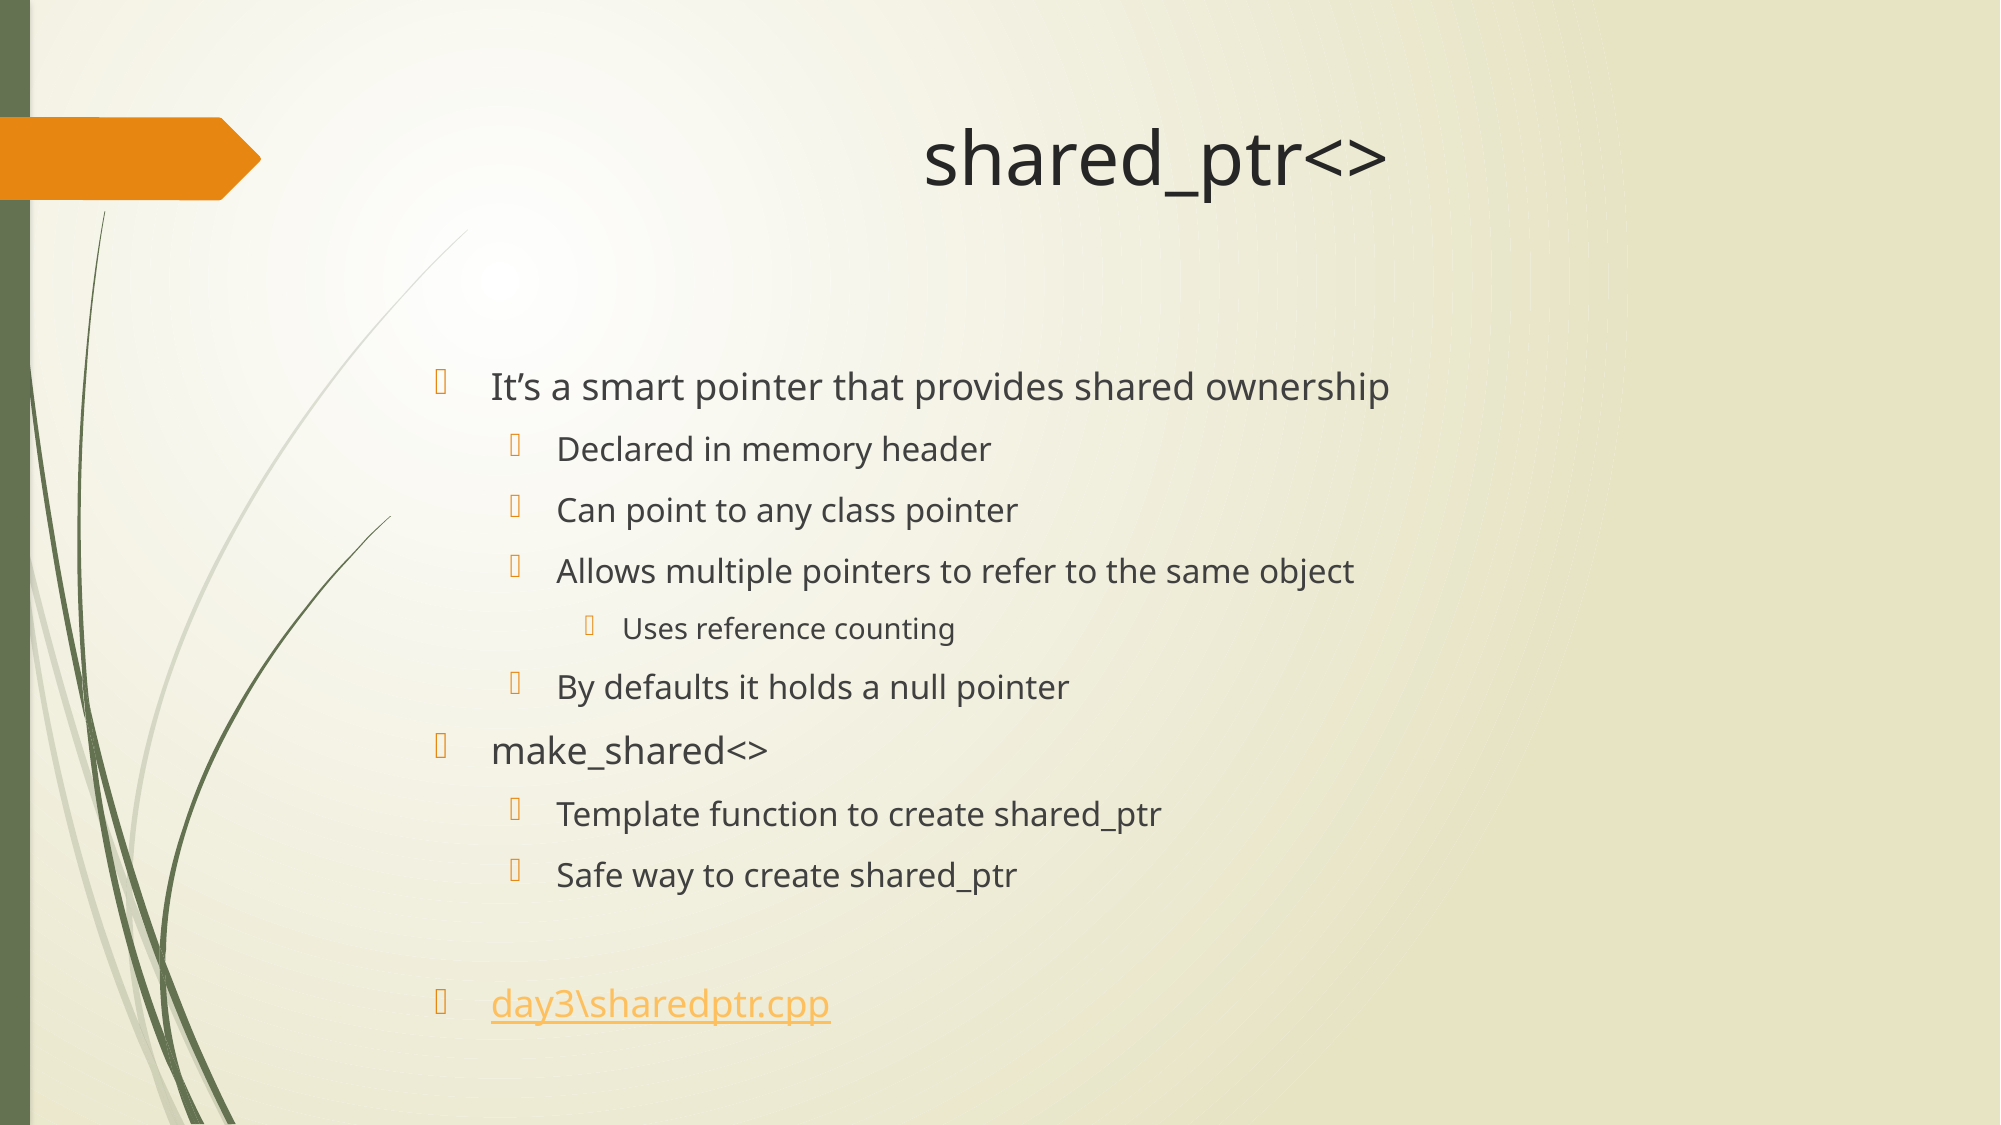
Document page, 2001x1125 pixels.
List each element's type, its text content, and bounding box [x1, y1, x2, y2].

list It’s a smart pointer that provides shared ownership Declared in memory header Can point to any class pointer Allows multiple pointers to refer to the same object Uses reference counting By defaults it holds a null pointer make_shared<> Template function to create shared_ptr Safe way to create shared_ptr day3\sharedptr.cpp [419, 355, 1882, 1125]
title shared_ptr<> [425, 102, 1888, 313]
